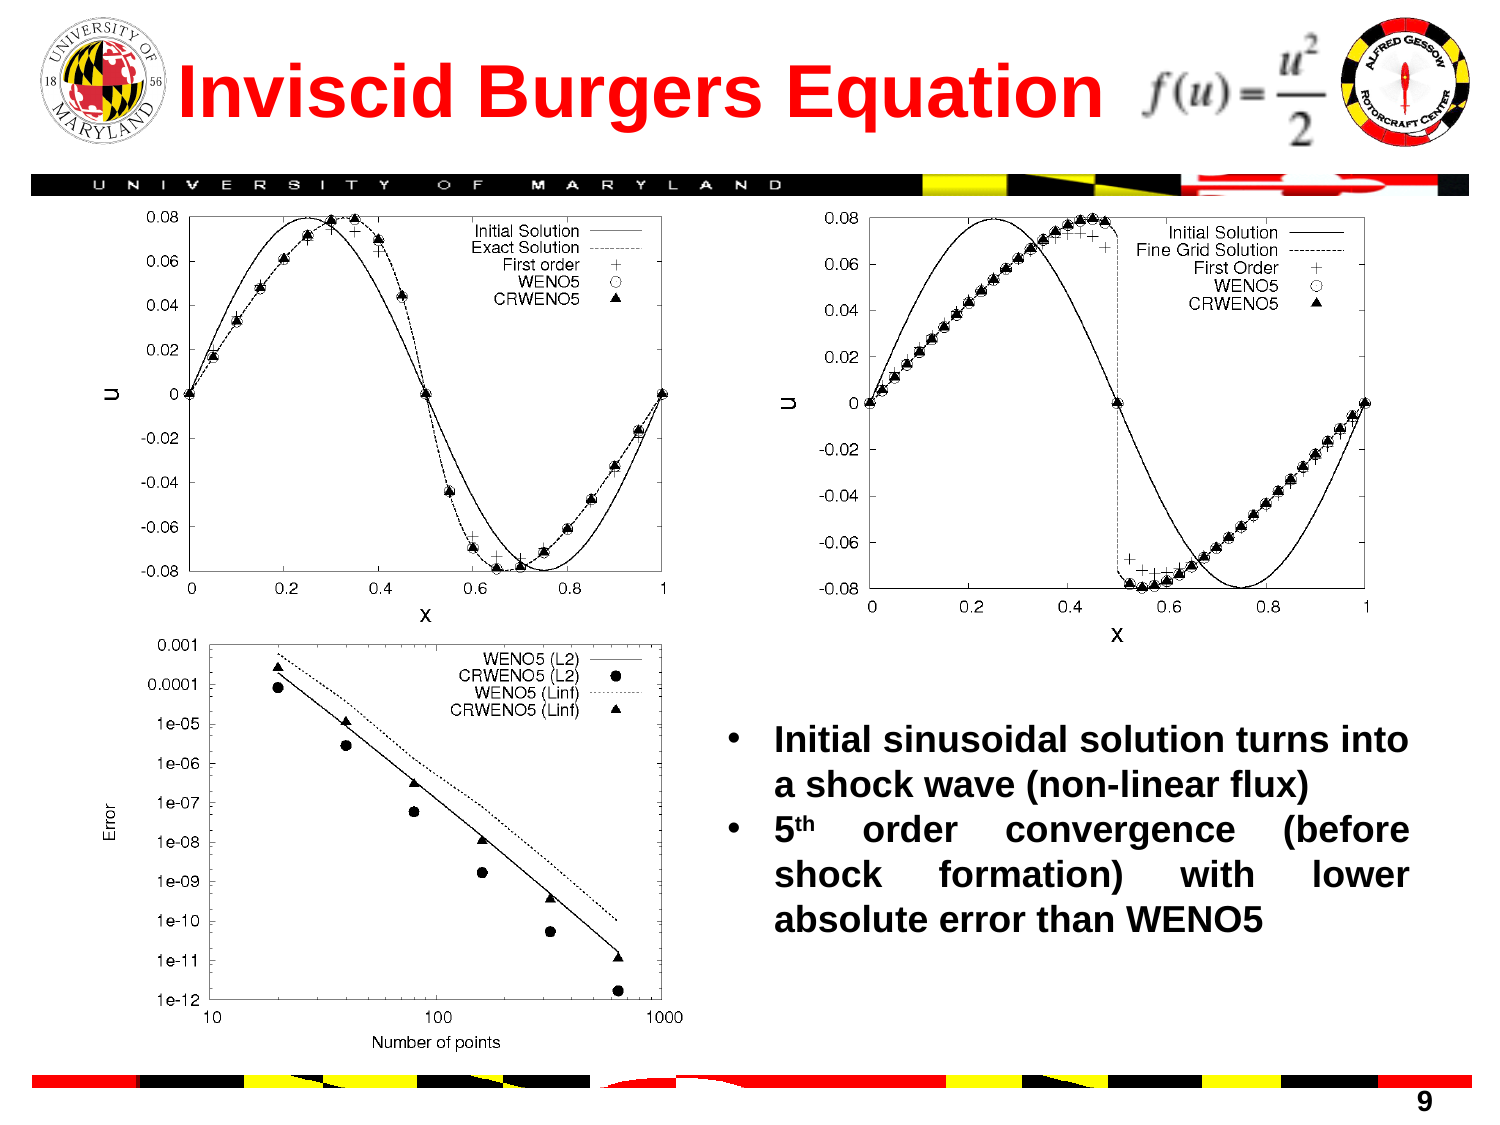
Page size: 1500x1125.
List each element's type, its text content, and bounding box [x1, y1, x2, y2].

picture [32, 1075, 1472, 1088]
picture [31, 174, 1469, 1054]
picture [28, 5, 178, 156]
picture [1334, 11, 1476, 153]
text_box Initial sinusoidal solution turns into a shock wave (non-linear flux) 5th order convergence (before shock formation) with lower absolute error than WENO5 [712, 707, 1425, 948]
title Inviscid Burgers Equation [162, 24, 1126, 151]
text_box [1137, 24, 1330, 151]
